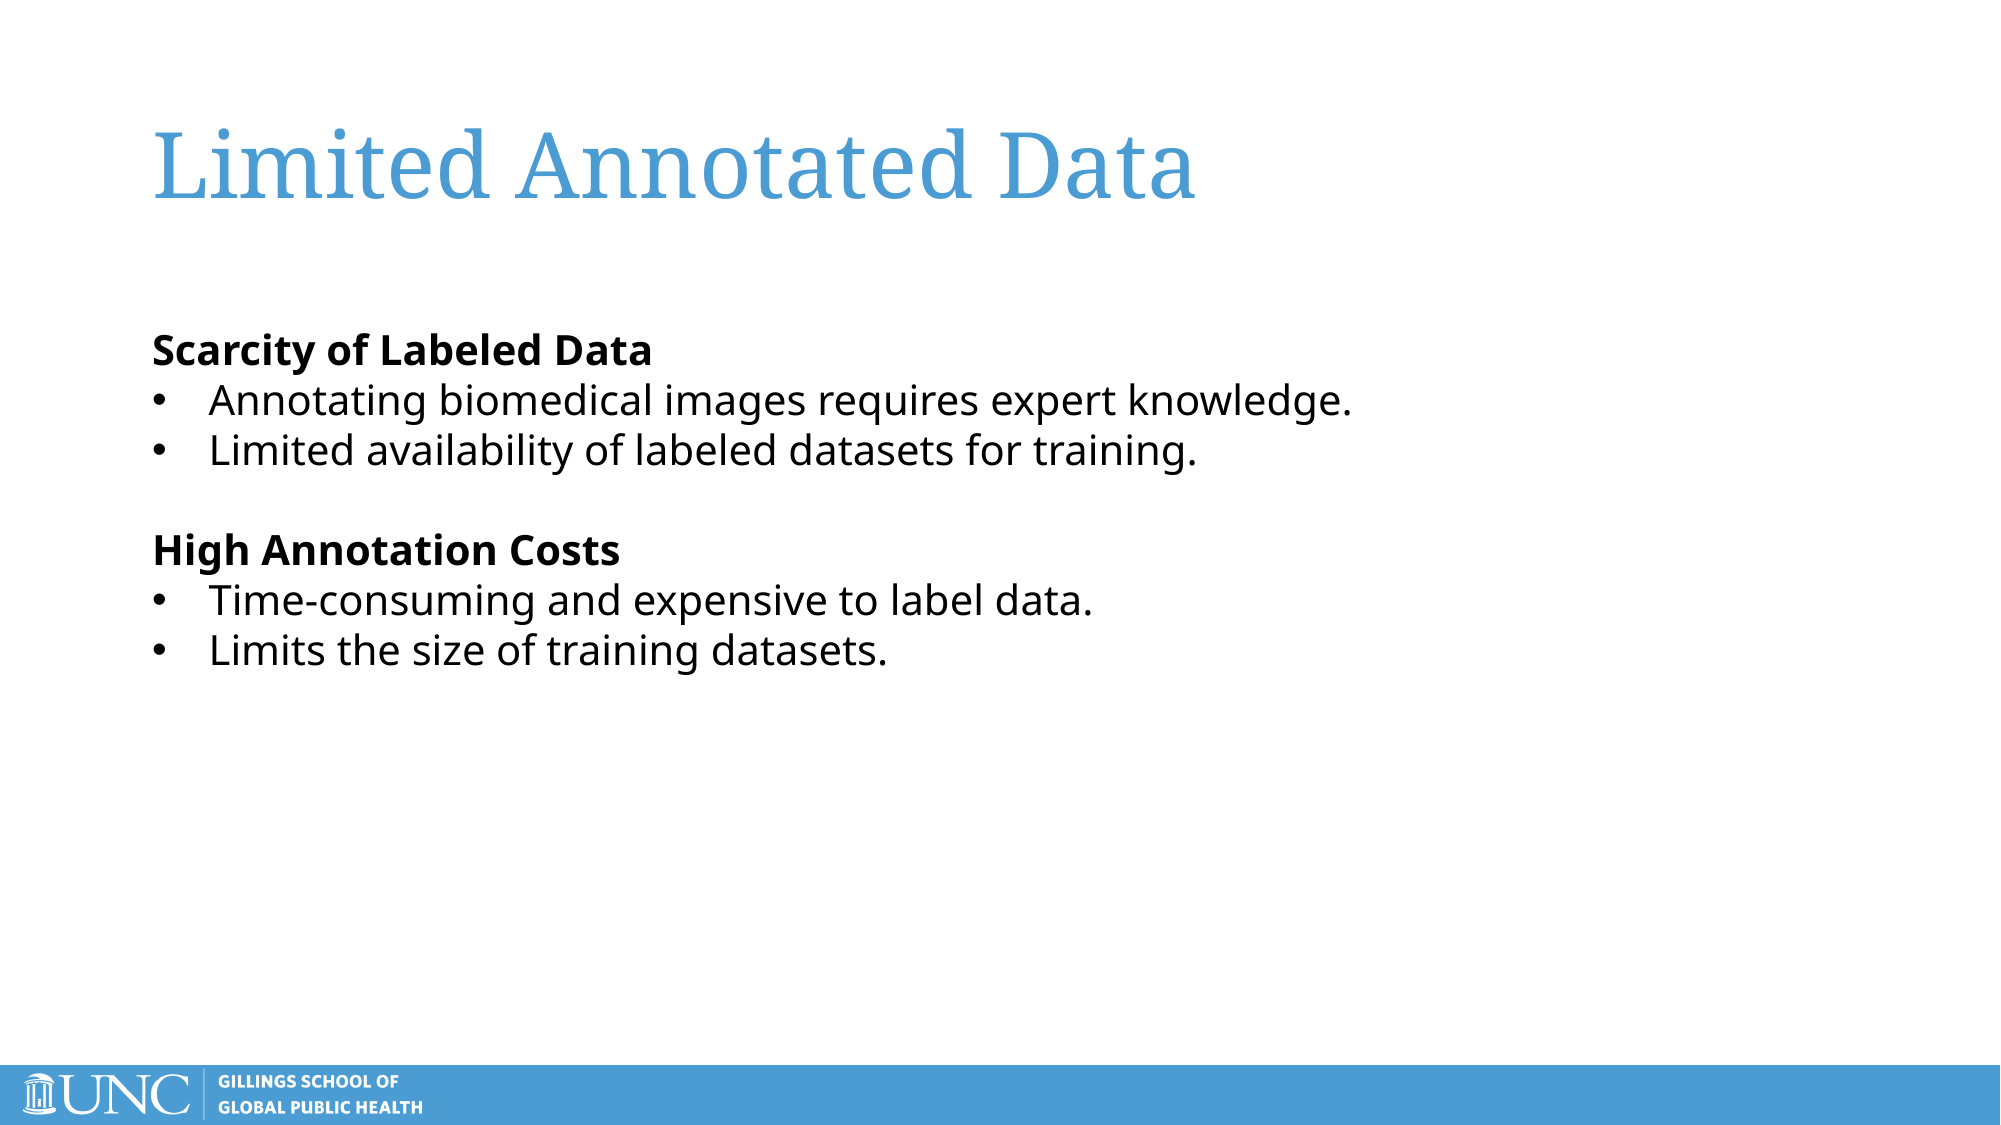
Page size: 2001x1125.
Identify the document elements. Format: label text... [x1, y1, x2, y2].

title Limited Annotated Data [137, 59, 1863, 278]
text_box Scarcity of Labeled Data Annotating biomedical images requires expert knowledge. Limited availability of labeled datasets for training. High Annotation Costs Time-consuming and expensive to label data. Limits the size of training datasets. [137, 316, 1863, 732]
picture [23, 1068, 422, 1120]
